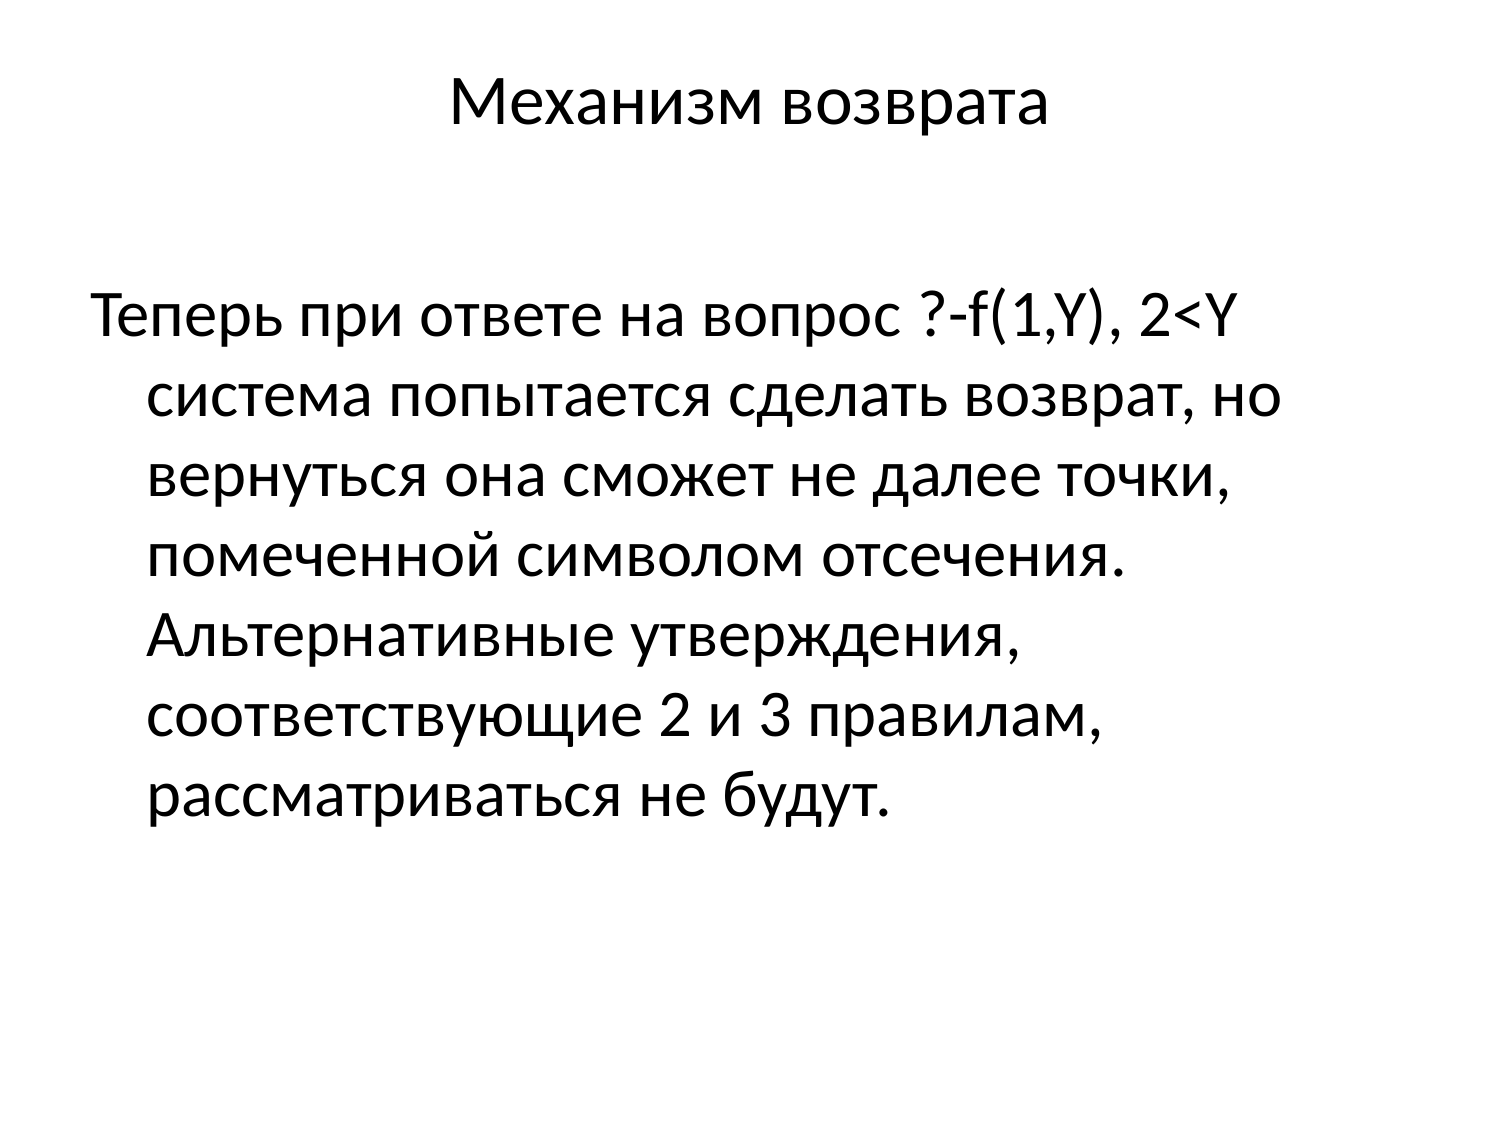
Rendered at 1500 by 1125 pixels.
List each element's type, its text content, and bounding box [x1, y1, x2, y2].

title Механизм возврата [75, 45, 1425, 233]
list Теперь при ответе на вопрос ?-f(1,Y), 2<Y система попытается сделать возврат, но вернуться она сможет не далее точки, помеченной символом отсечения. Альтернативные утверждения, соответствующие 2 и 3 правилам, рассматриваться не будут. [75, 262, 1425, 1005]
